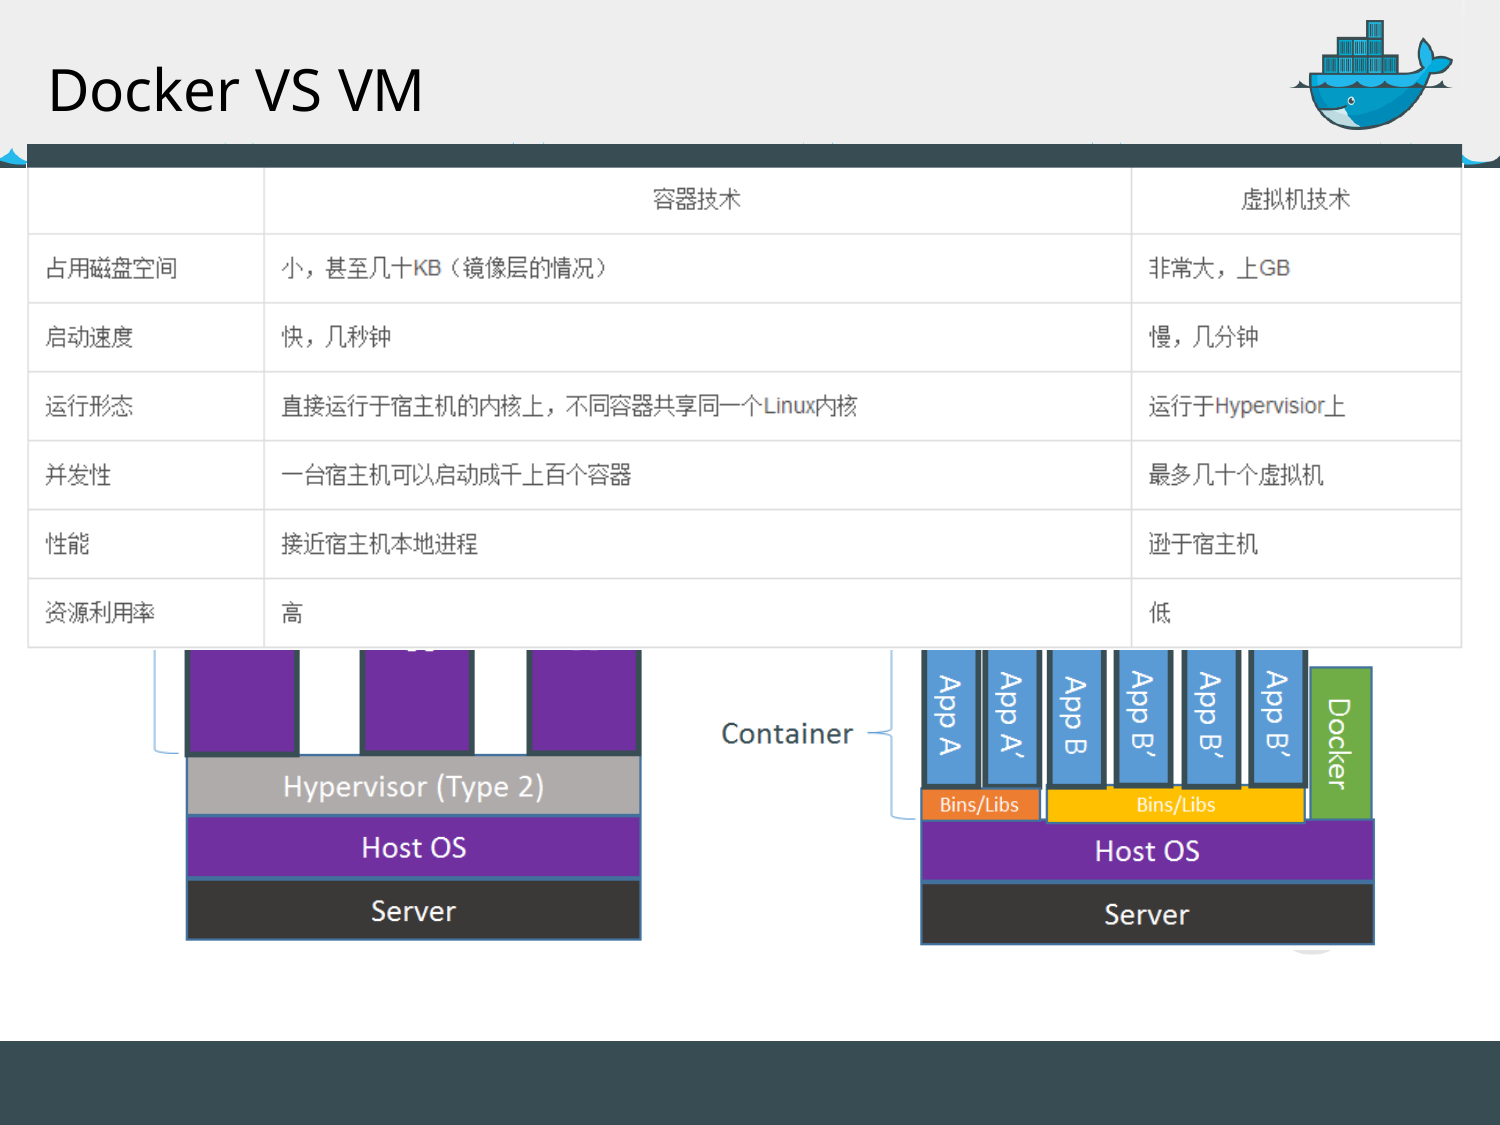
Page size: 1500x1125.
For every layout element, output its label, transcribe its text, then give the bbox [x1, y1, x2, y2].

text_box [26, 143, 1465, 650]
picture [0, 0, 1500, 1125]
text_box Docker VS VM [32, 35, 1079, 141]
